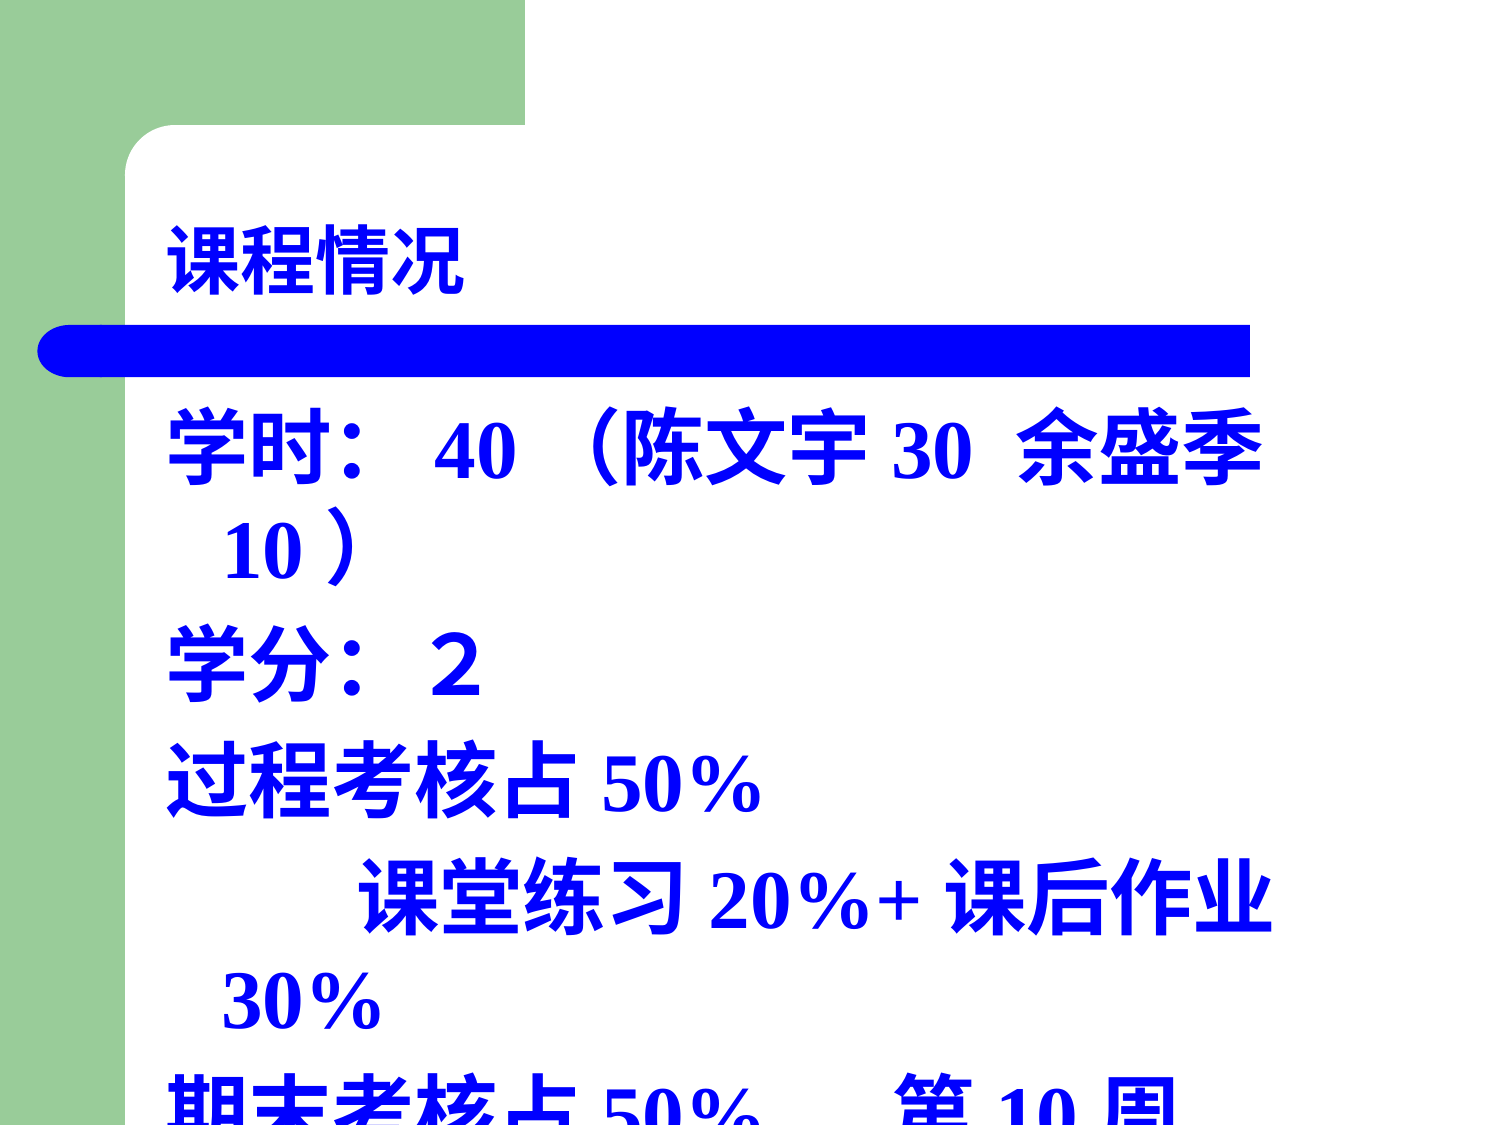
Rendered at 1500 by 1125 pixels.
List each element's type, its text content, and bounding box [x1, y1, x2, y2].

title 课程情况 [149, 124, 1463, 313]
list 学时：40（陈文宇30 余盛季10） 学分：２ 过程考核占50% 课堂练习20%+课后作业30% 期末考核占50% 第10周 [149, 387, 1463, 1001]
